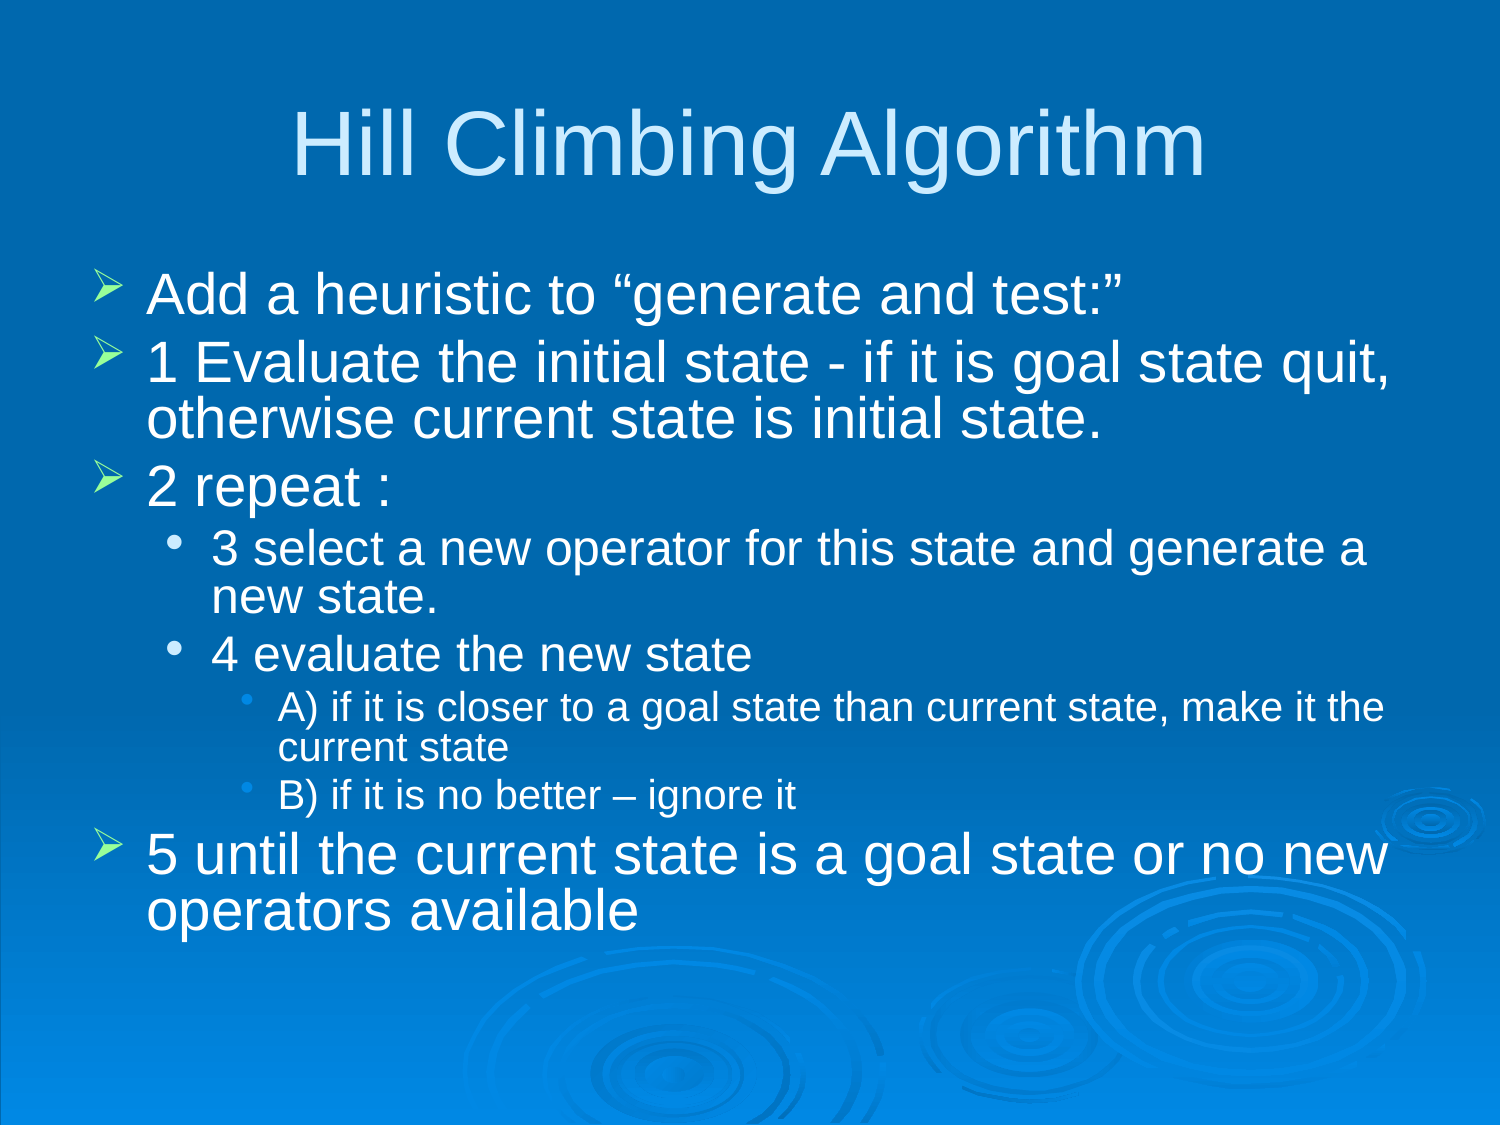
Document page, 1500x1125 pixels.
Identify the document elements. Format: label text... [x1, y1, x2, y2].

title Hill Climbing Algorithm [74, 45, 1426, 233]
list Add a heuristic to “generate and test:” 1 Evaluate the initial state - if it is goal state quit, otherwise current state is initial state. 2 repeat : 3 select a new operator for this state and generate a new state. 4 evaluate the new state A) if it is closer to a goal state than current state, make it the current state B) if it is no better – ignore it 5 until the current state is a goal state or no new operators available [74, 262, 1426, 1006]
